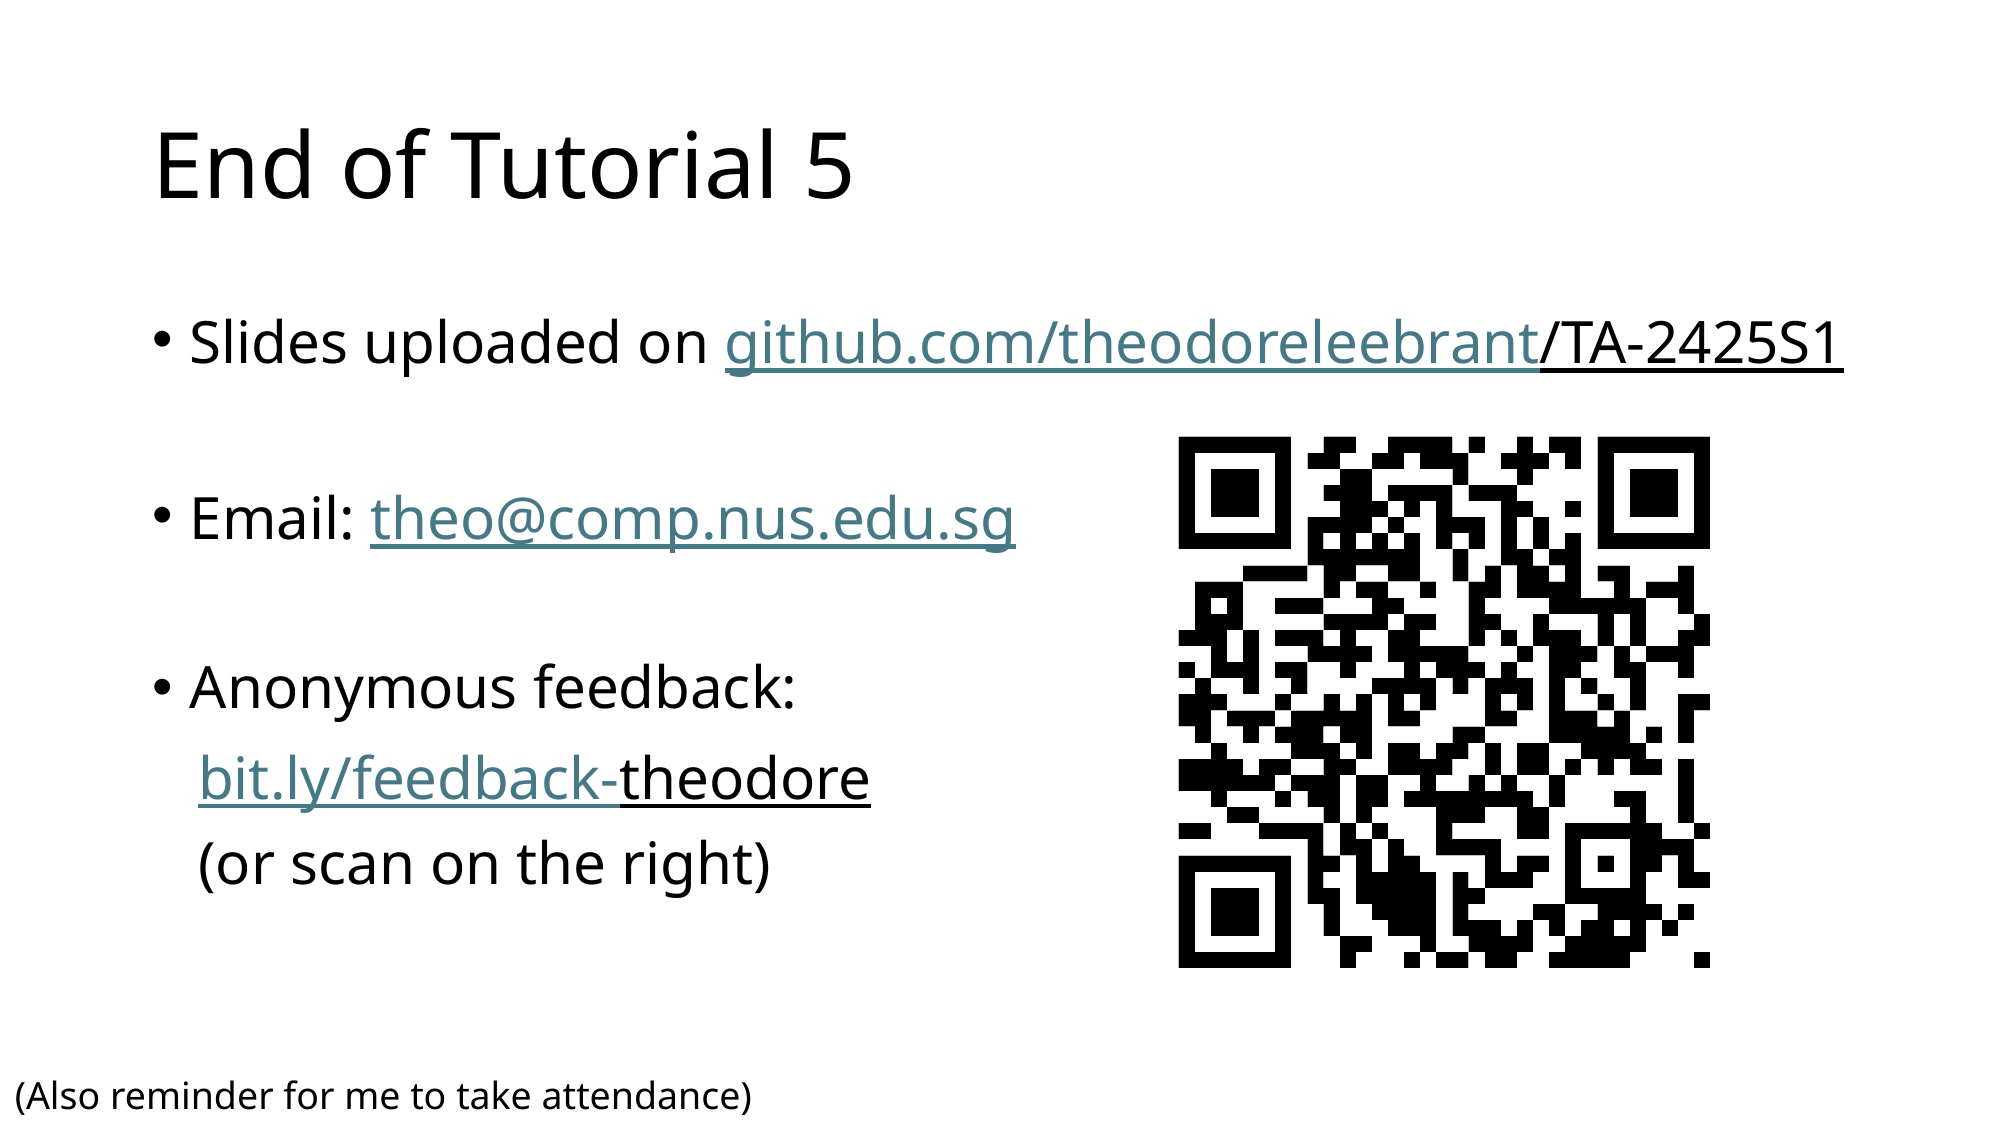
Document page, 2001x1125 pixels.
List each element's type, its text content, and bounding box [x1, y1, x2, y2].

title End of Tutorial 5 [137, 59, 1863, 278]
text_box (Also reminder for me to take attendance) [0, 1064, 881, 1125]
picture [1162, 420, 1726, 984]
list Slides uploaded on github.com/theodoreleebrant/TA-2425S1 Email: theo@comp.nus.edu.sg Anonymous feedback: bit.ly/feedback-theodore (or scan on the right) [137, 299, 1863, 1105]
